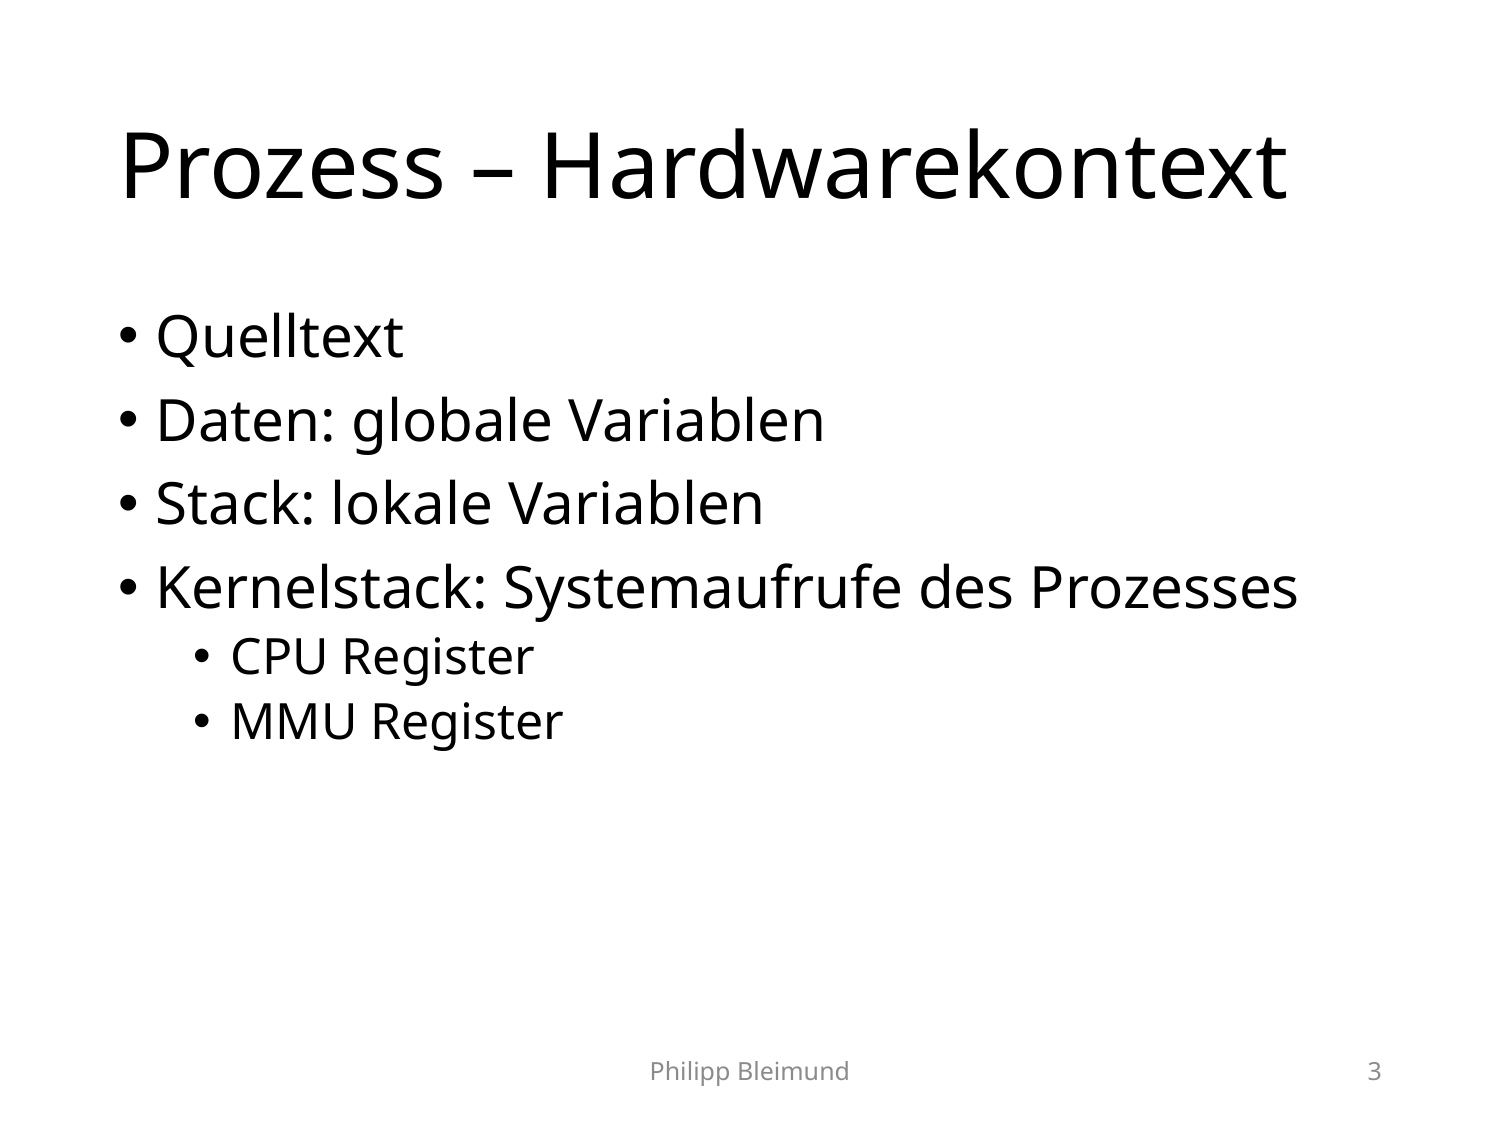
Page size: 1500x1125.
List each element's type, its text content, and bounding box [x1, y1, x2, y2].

slide_number 3 [1059, 1042, 1397, 1103]
footer Philipp Bleimund [496, 1042, 1004, 1103]
title Prozess – Hardwarekontext [103, 59, 1397, 278]
list Quelltext Daten: globale Variablen Stack: lokale Variablen Kernelstack: Systemaufrufe des Prozesses CPU Register MMU Register [103, 299, 1397, 1014]
